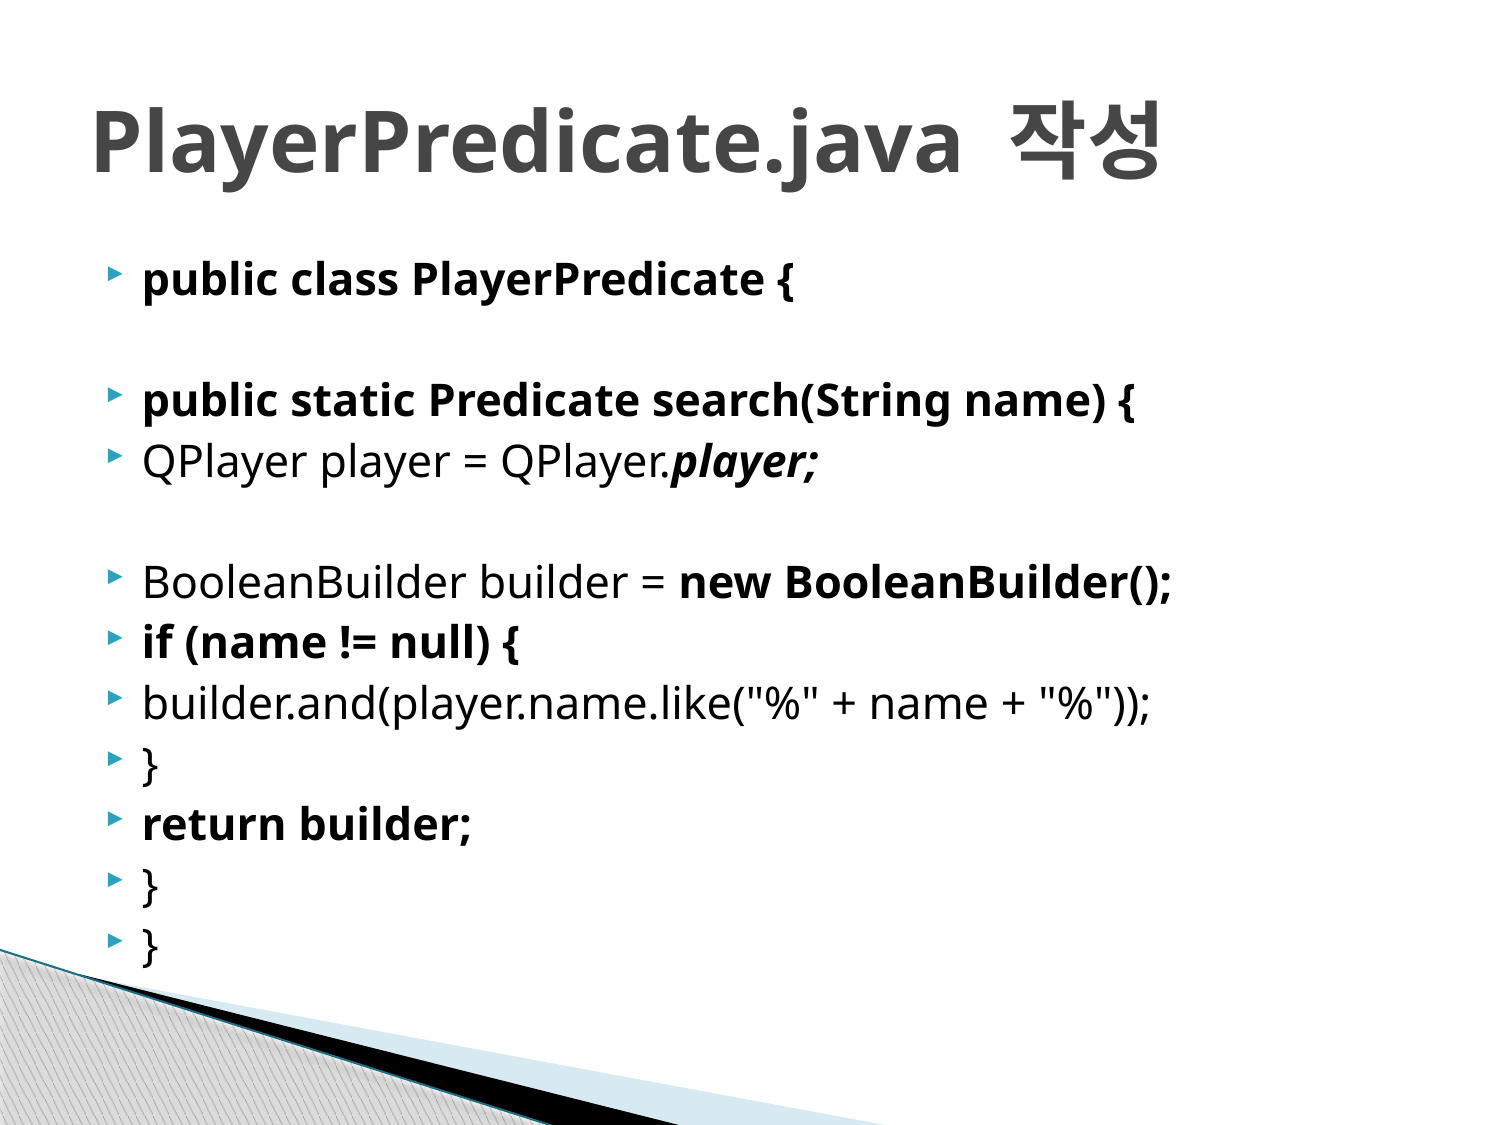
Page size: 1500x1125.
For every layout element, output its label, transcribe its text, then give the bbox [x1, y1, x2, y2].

title PlayerPredicate.java 작성 [75, 45, 1425, 233]
list public class PlayerPredicate { public static Predicate search(String name) { QPlayer player = QPlayer.player; BooleanBuilder builder = new BooleanBuilder(); if (name != null) { builder.and(player.name.like("%" + name + "%")); } return builder; } } [75, 243, 1425, 986]
